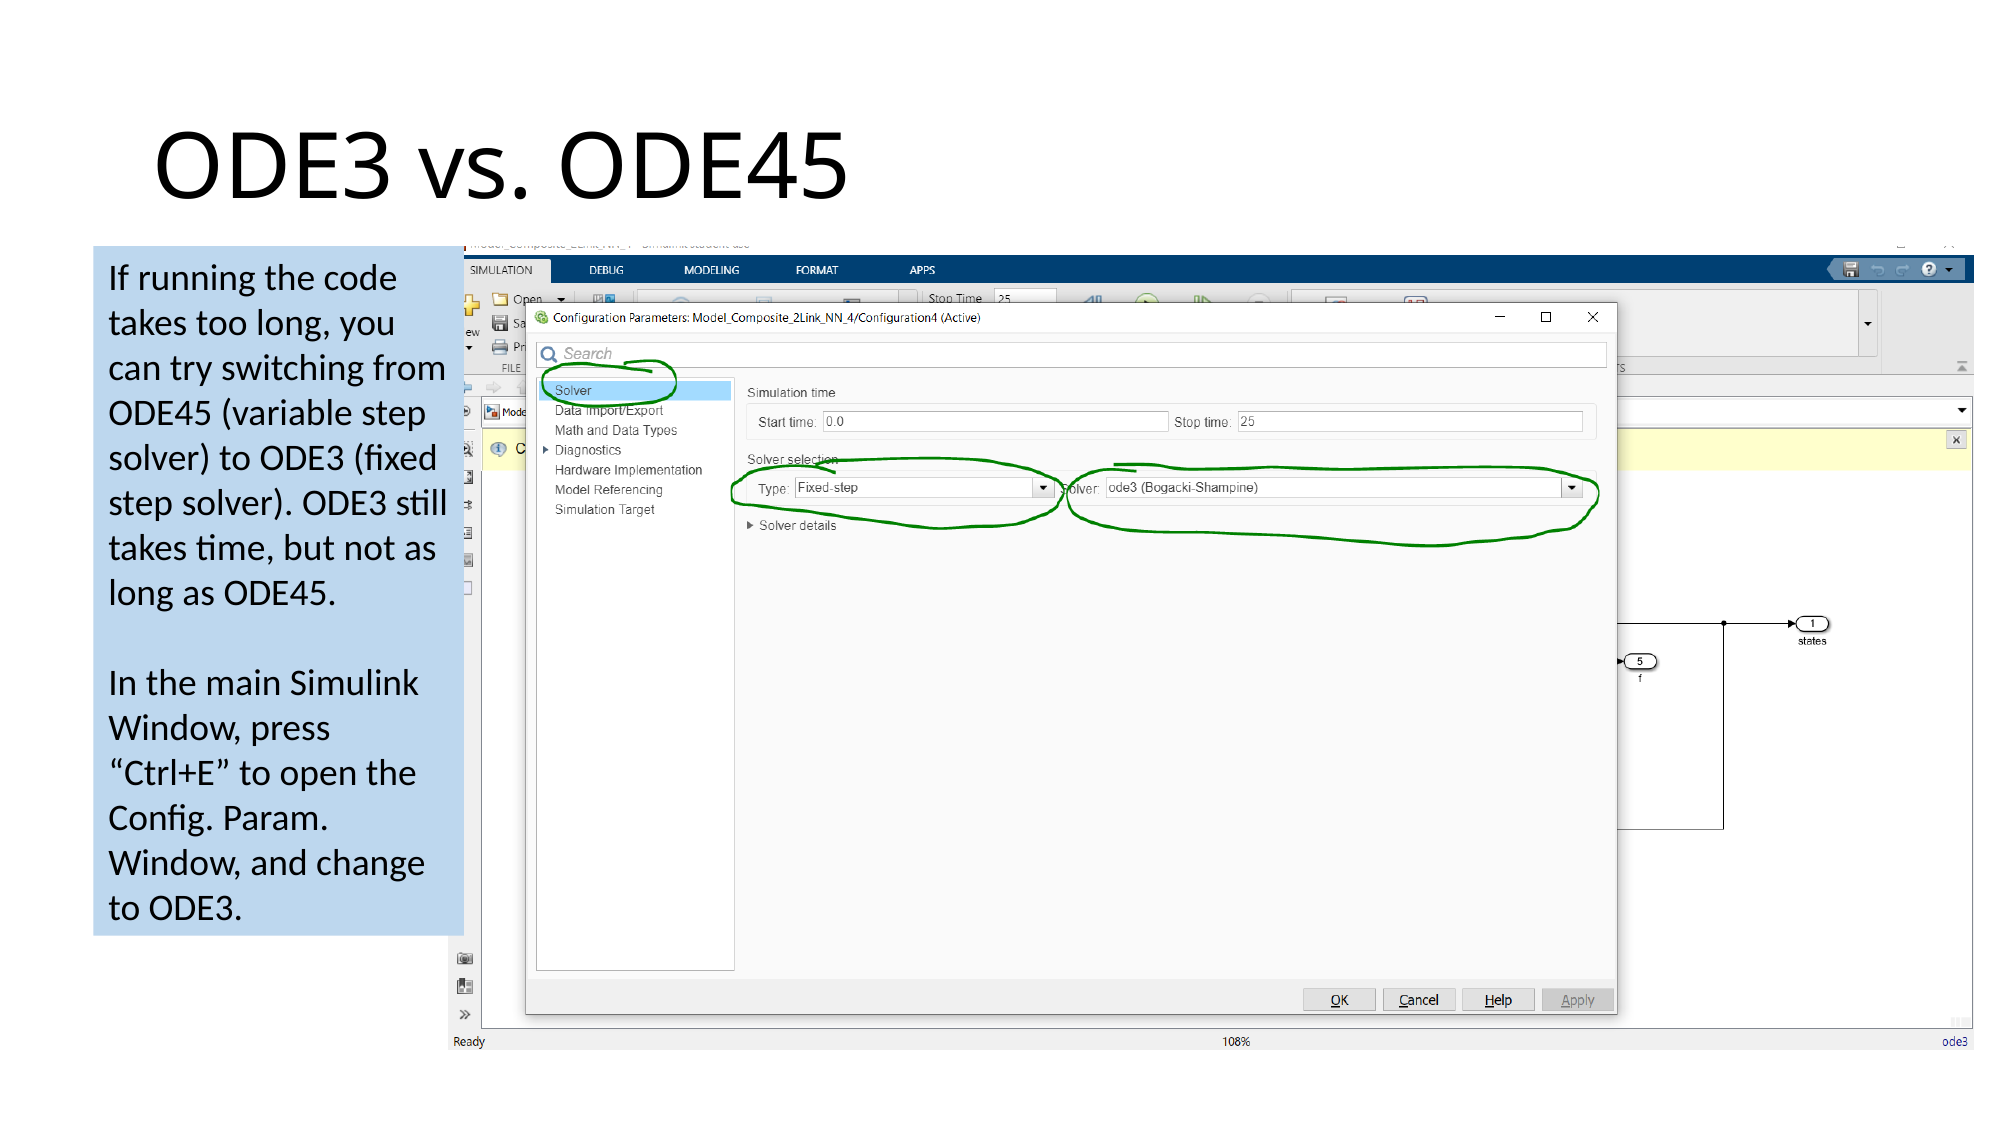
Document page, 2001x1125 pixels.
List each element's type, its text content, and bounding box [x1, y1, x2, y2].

title ODE3 vs. ODE45 [137, 59, 1863, 246]
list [448, 246, 1974, 1050]
text_box If running the code takes too long, you can try switching from ODE45 (variable step solver) to ODE3 (fixed step solver). ODE3 still takes time, but not as long as ODE45. In the main Simulink Window, press “Ctrl+E” to open the Config. Param. Window, and change to ODE3. [93, 246, 448, 936]
